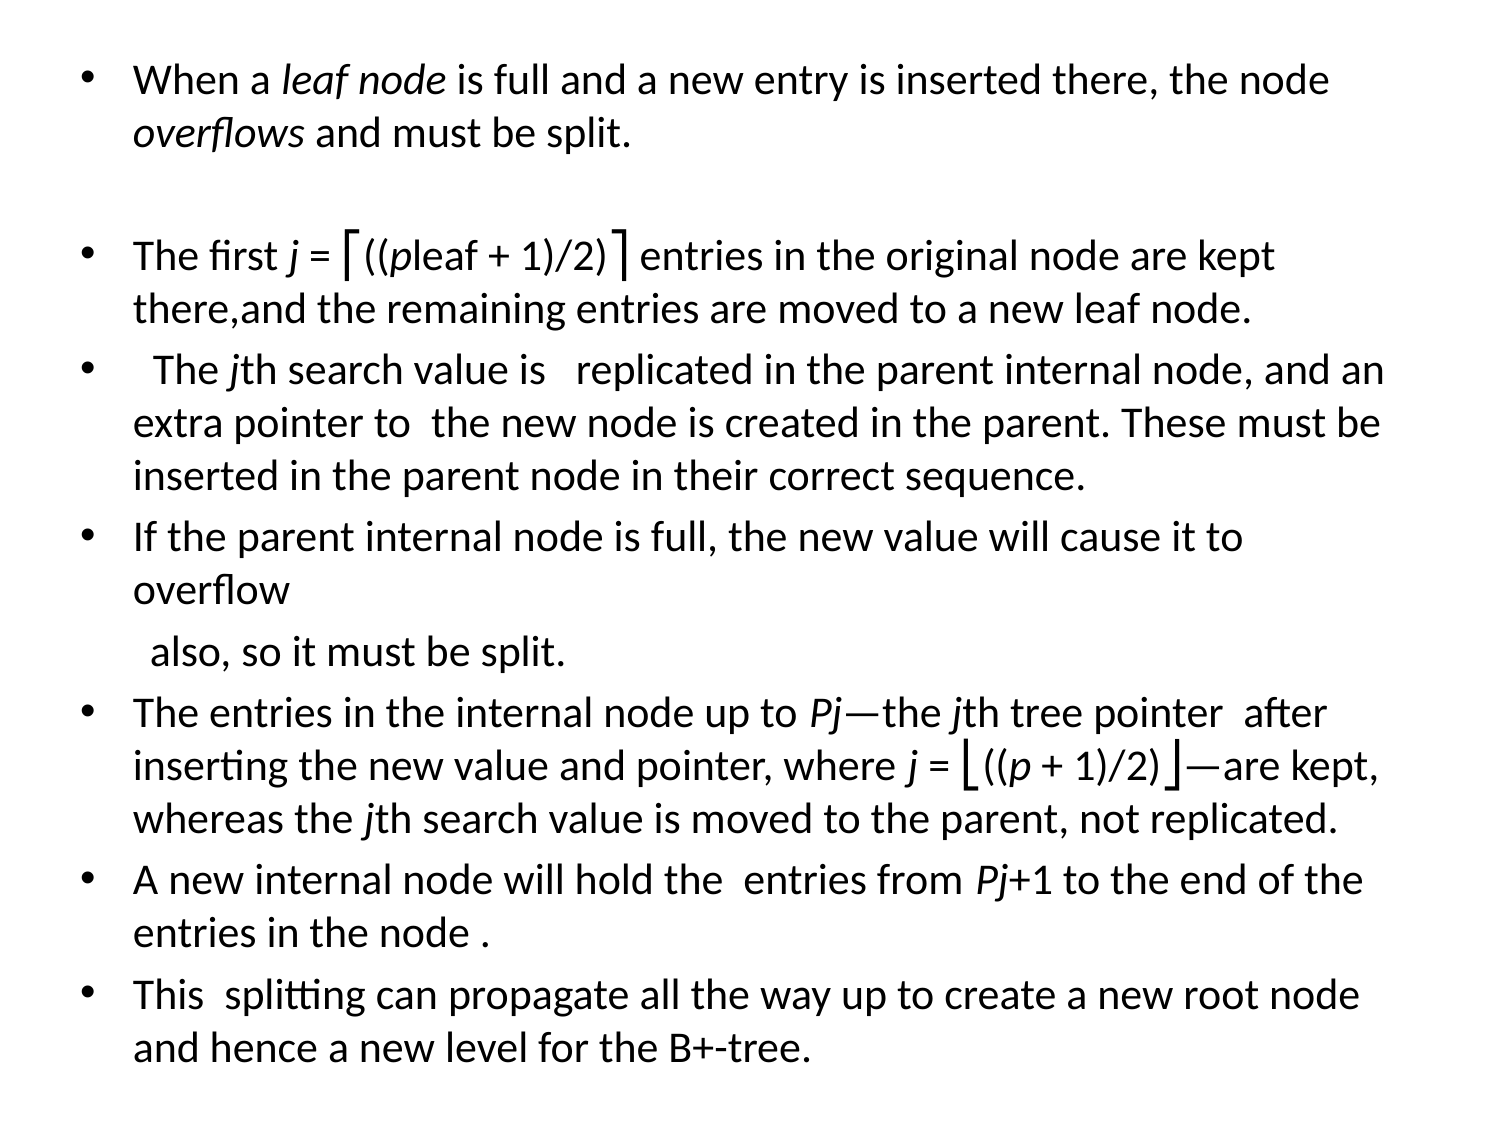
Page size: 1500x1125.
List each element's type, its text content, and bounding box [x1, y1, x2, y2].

list When a leaf node is full and a new entry is inserted there, the node overflows and must be split. The first j = ⎡((pleaf + 1)/2)⎤ entries in the original node are kept there,and the remaining entries are moved to a new leaf node. The jth search value is replicated in the parent internal node, and an extra pointer to the new node is created in the parent. These must be inserted in the parent node in their correct sequence. If the parent internal node is full, the new value will cause it to overflow also, so it must be split. The entries in the internal node up to Pj—the jth tree pointer after inserting the new value and pointer, where j = ⎣((p + 1)/2)⎦—are kept, whereas the jth search value is moved to the parent, not replicated. A new internal node will hold the entries from Pj+1 to the end of the entries in the node . This splitting can propagate all the way up to create a new root node and hence a new level for the B+-tree. [64, 42, 1425, 1083]
